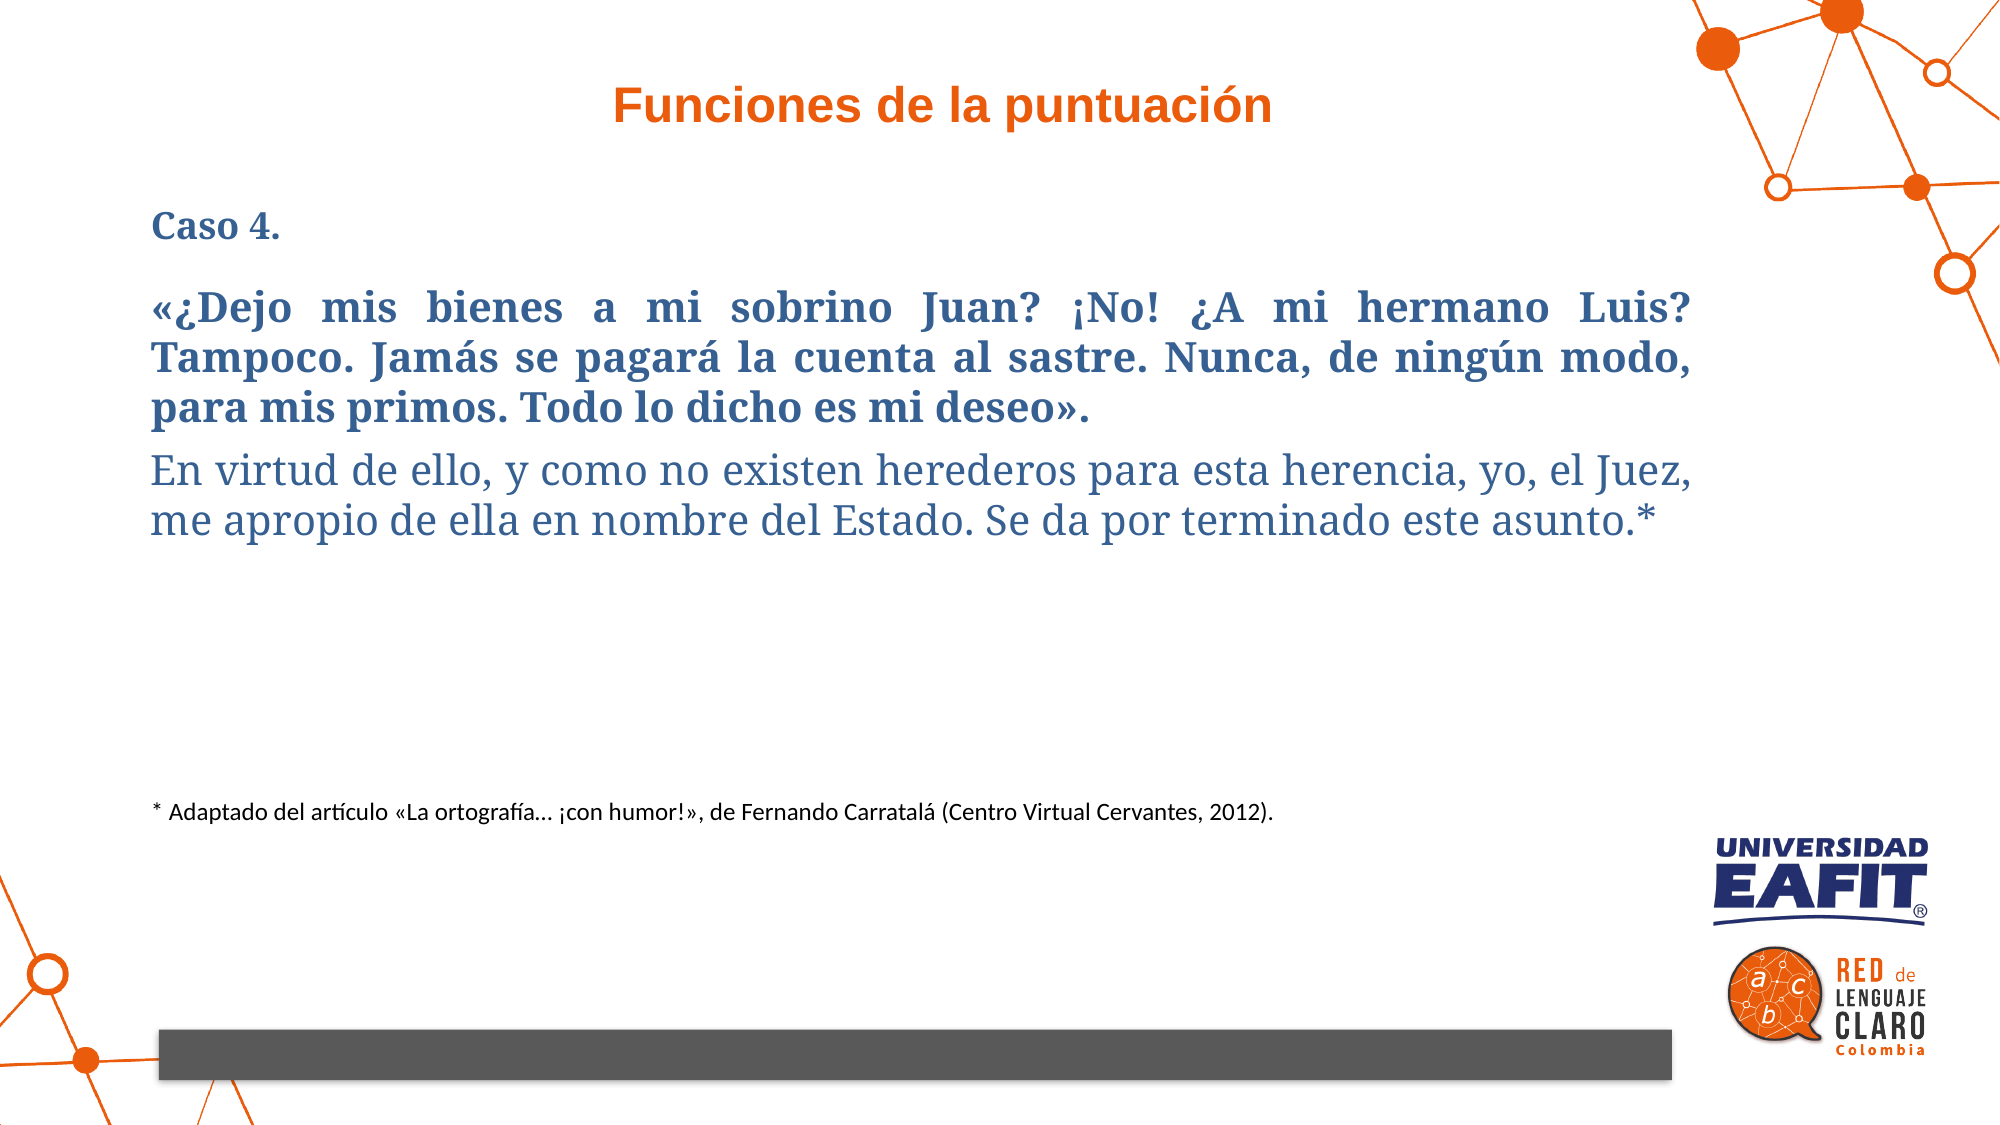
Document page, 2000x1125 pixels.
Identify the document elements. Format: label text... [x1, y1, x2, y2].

text_box Caso 4. [136, 194, 451, 255]
picture [1677, 825, 1969, 1065]
title Funciones de la puntuación [234, 61, 1652, 144]
text_box * Adaptado del artículo «La ortografía… ¡con humor!», de Fernando Carratalá (Centro Virtual Cervantes, 2012). [136, 787, 1580, 833]
picture [0, 856, 321, 1125]
picture [1681, 0, 2000, 391]
text_box «¿Dejo mis bienes a mi sobrino Juan? ¡No! ¿A mi hermano Luis? Tampoco. Jamás se pagará la cuenta al sastre. Nunca, de ningún modo, para mis primos. Todo lo dicho es mi deseo». En virtud de ello, y como no existen herederos para esta herencia, yo, el Juez, me apropio de ella en nombre del Estado. Se da por terminado este asunto.* [136, 273, 1708, 552]
